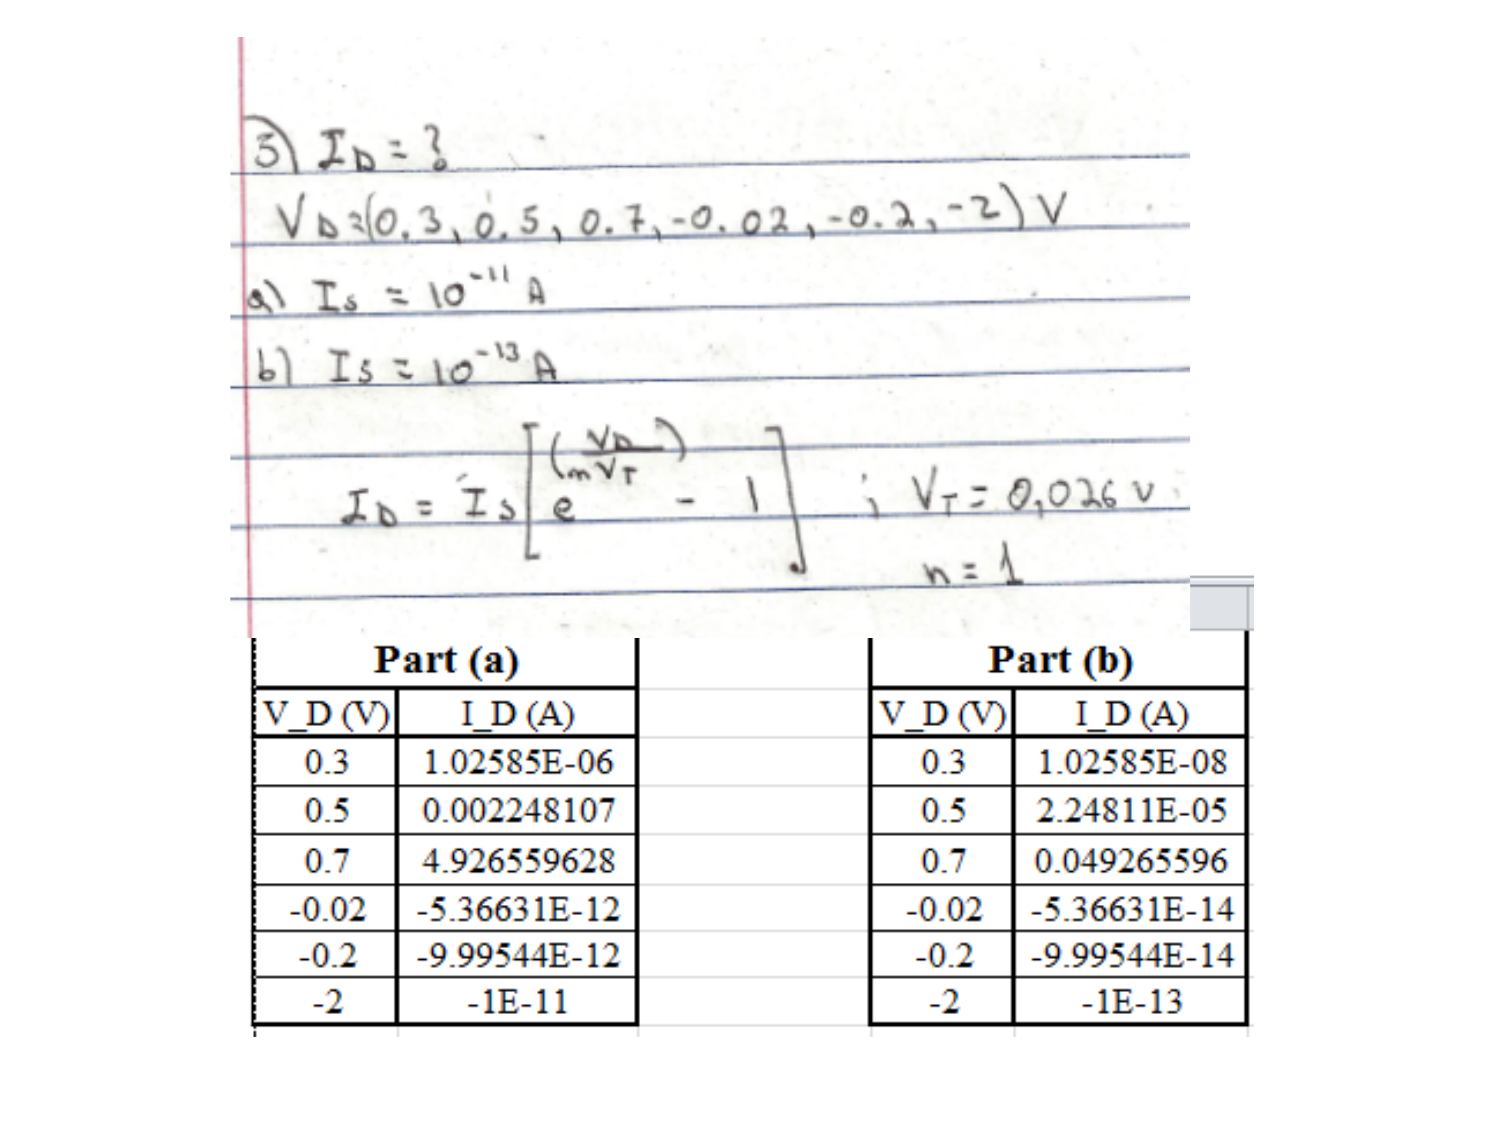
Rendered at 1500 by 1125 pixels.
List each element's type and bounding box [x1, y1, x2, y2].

picture [230, 37, 1255, 1037]
